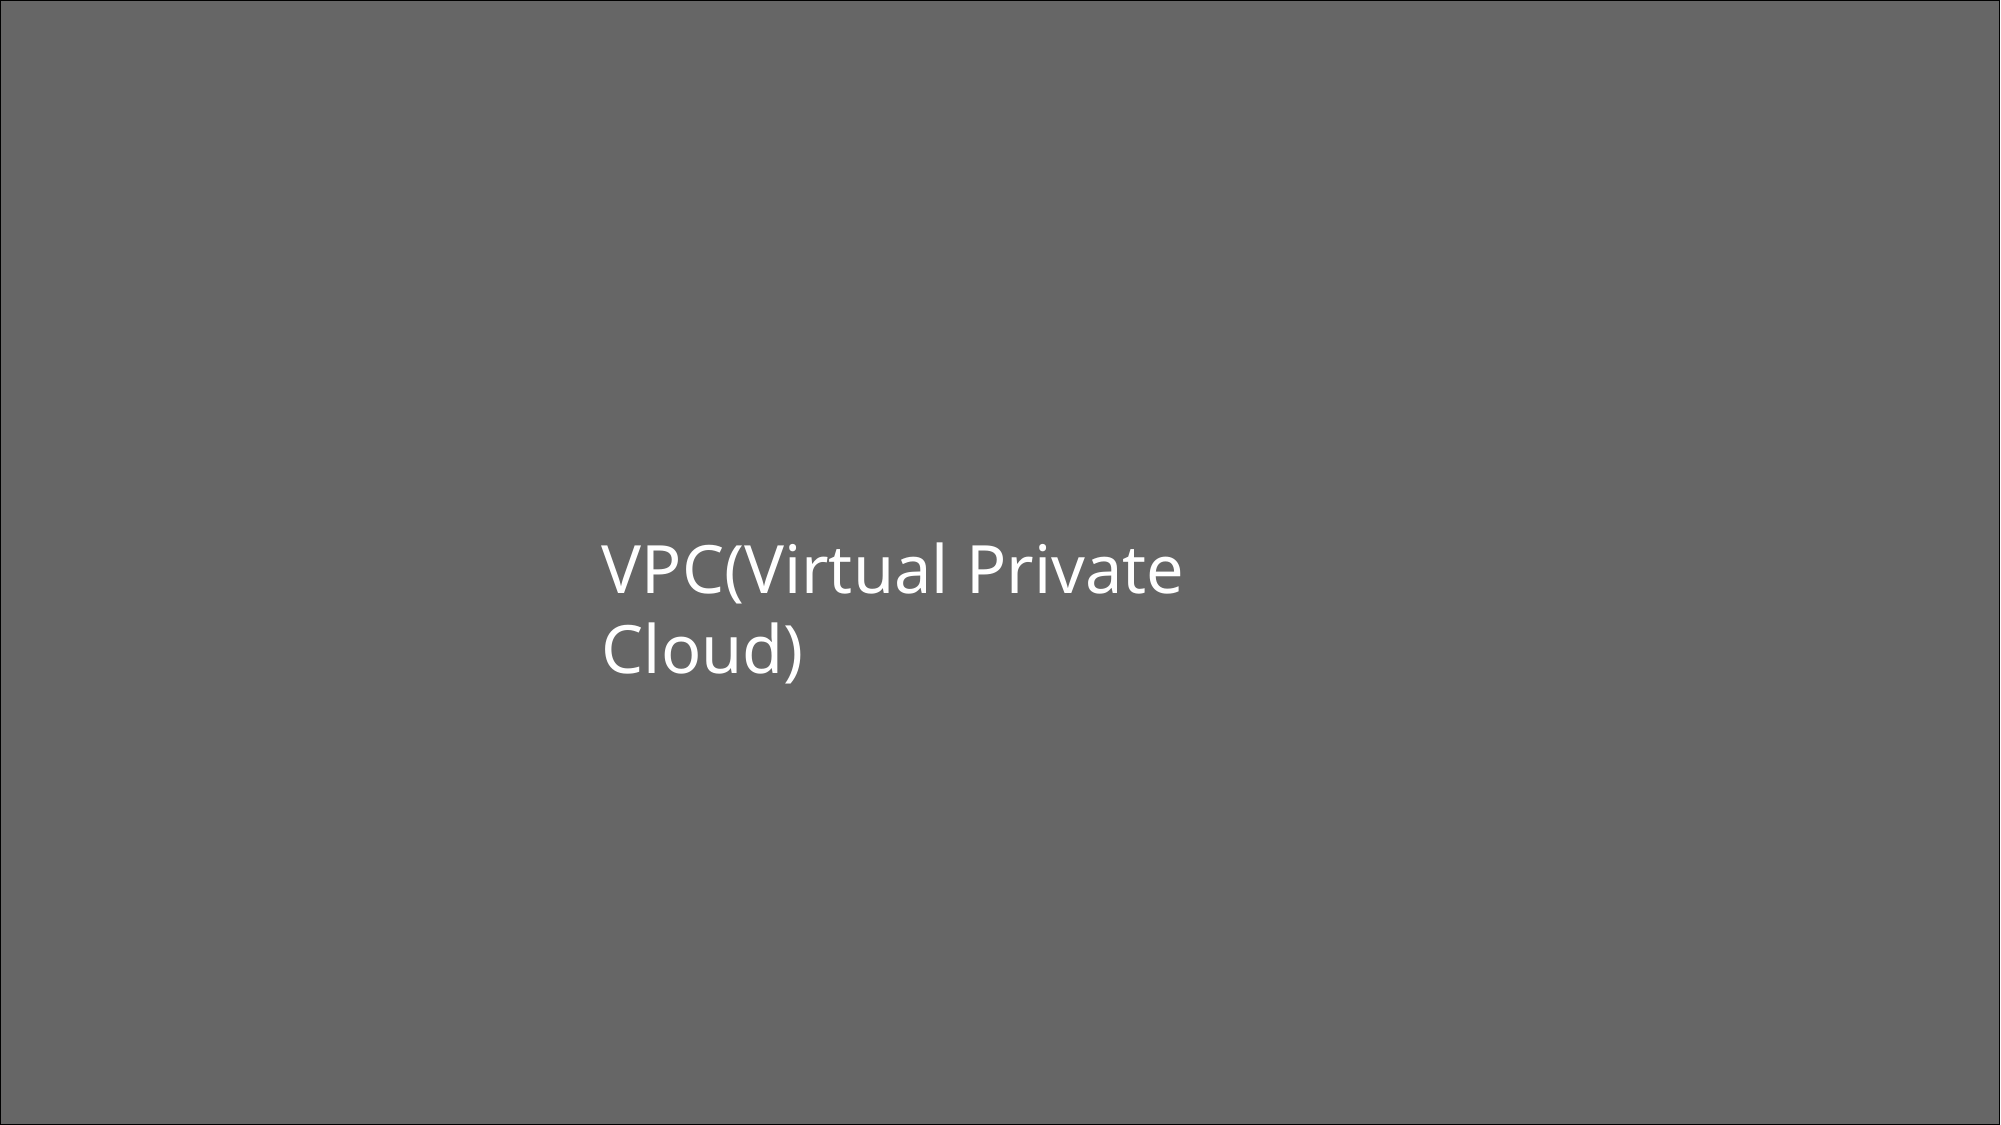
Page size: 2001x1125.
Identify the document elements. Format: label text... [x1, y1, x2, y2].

text_box VPC(Virtual Private Cloud) [587, 519, 1413, 695]
text_box [0, 0, 2000, 1125]
